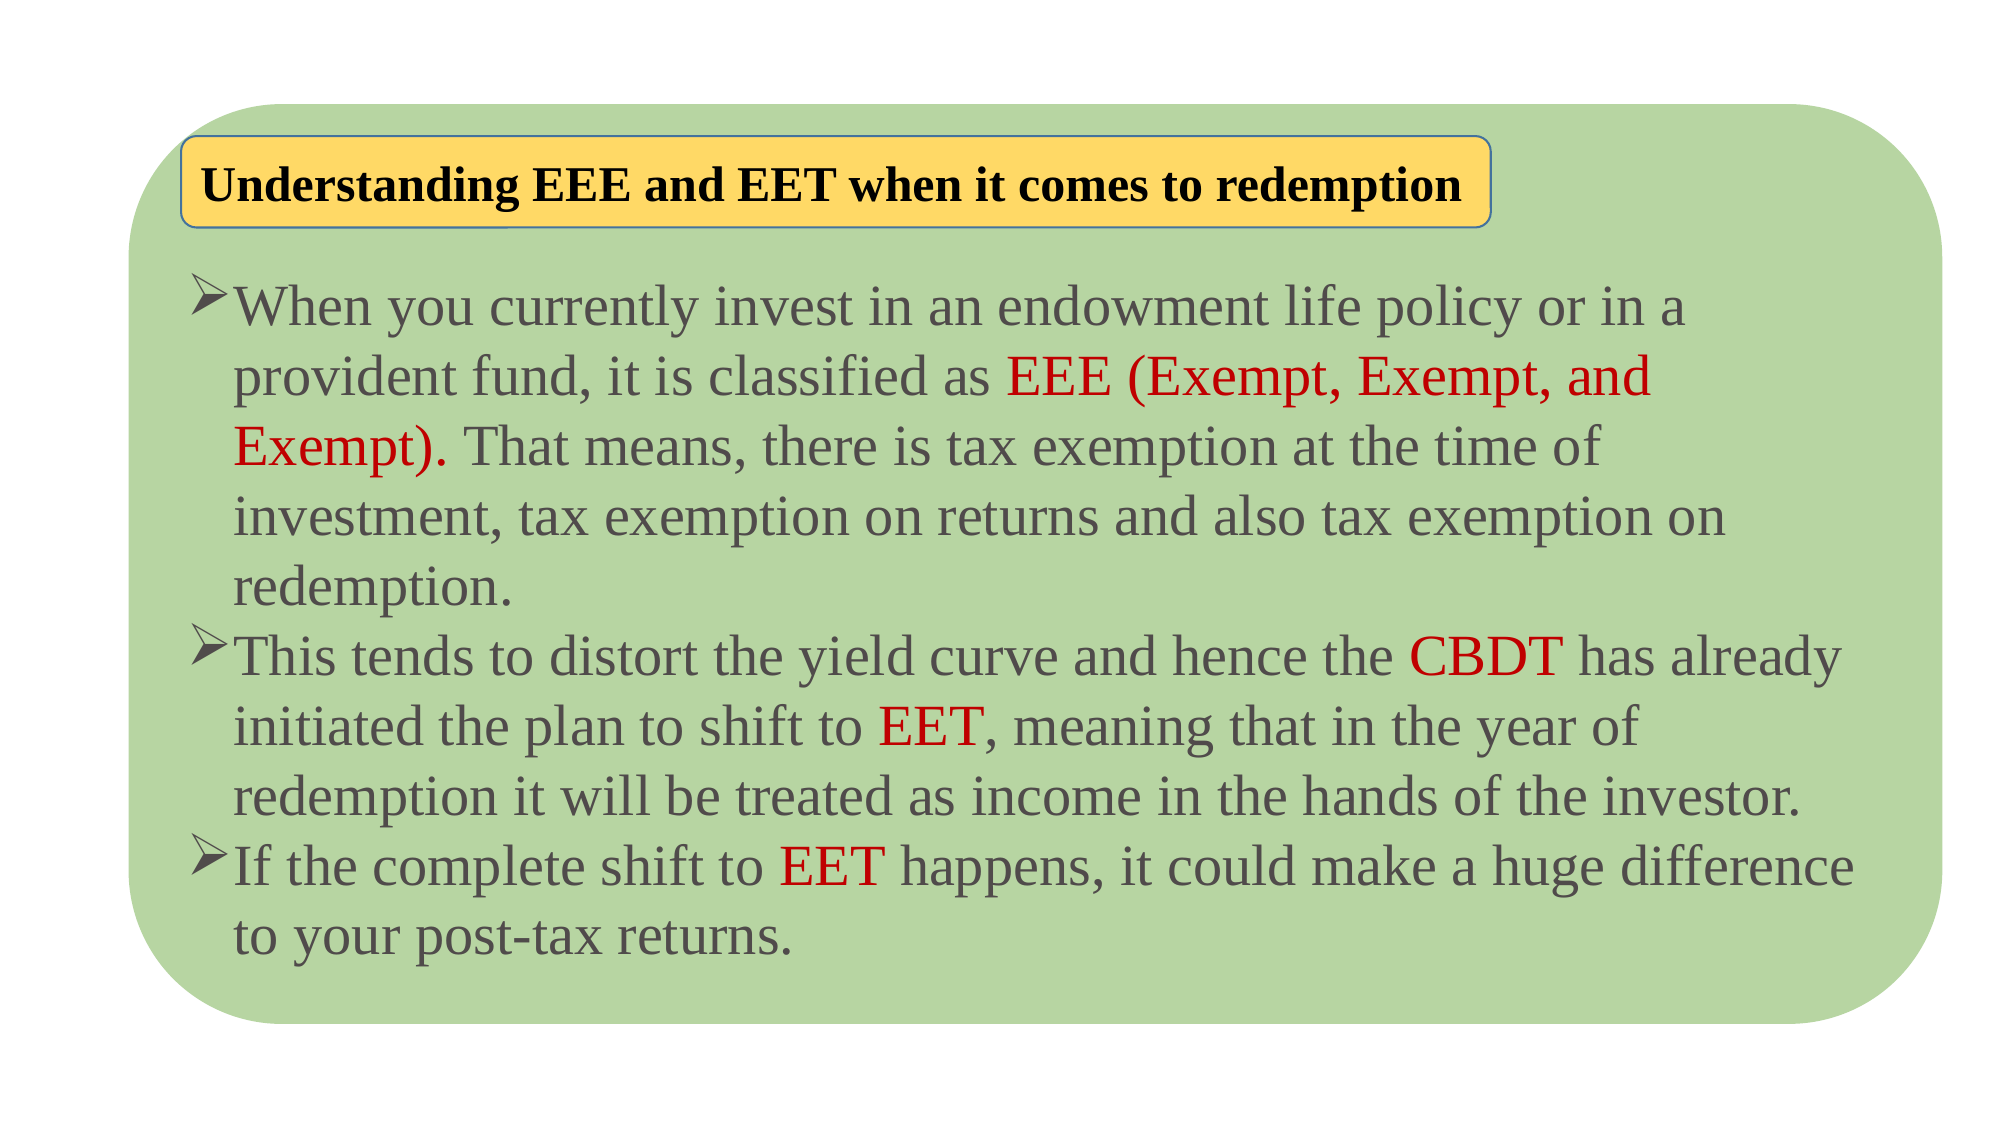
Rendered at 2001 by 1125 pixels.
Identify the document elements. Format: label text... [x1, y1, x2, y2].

text_box When you currently invest in an endowment life policy or in a provident fund, it is classified as EEE (Exempt, Exempt, and Exempt). That means, there is tax exemption at the time of investment, tax exemption on returns and also tax exemption on redemption. This tends to distort the yield curve and hence the CBDT has already initiated the plan to shift to EET, meaning that in the year of redemption it will be treated as income in the hands of the investor. If the complete shift to EET happens, it could make a huge difference to your post-tax returns. [171, 259, 1881, 975]
text_box [128, 104, 1943, 1024]
text_box Understanding EEE and EET when it comes to redemption [180, 135, 1492, 229]
